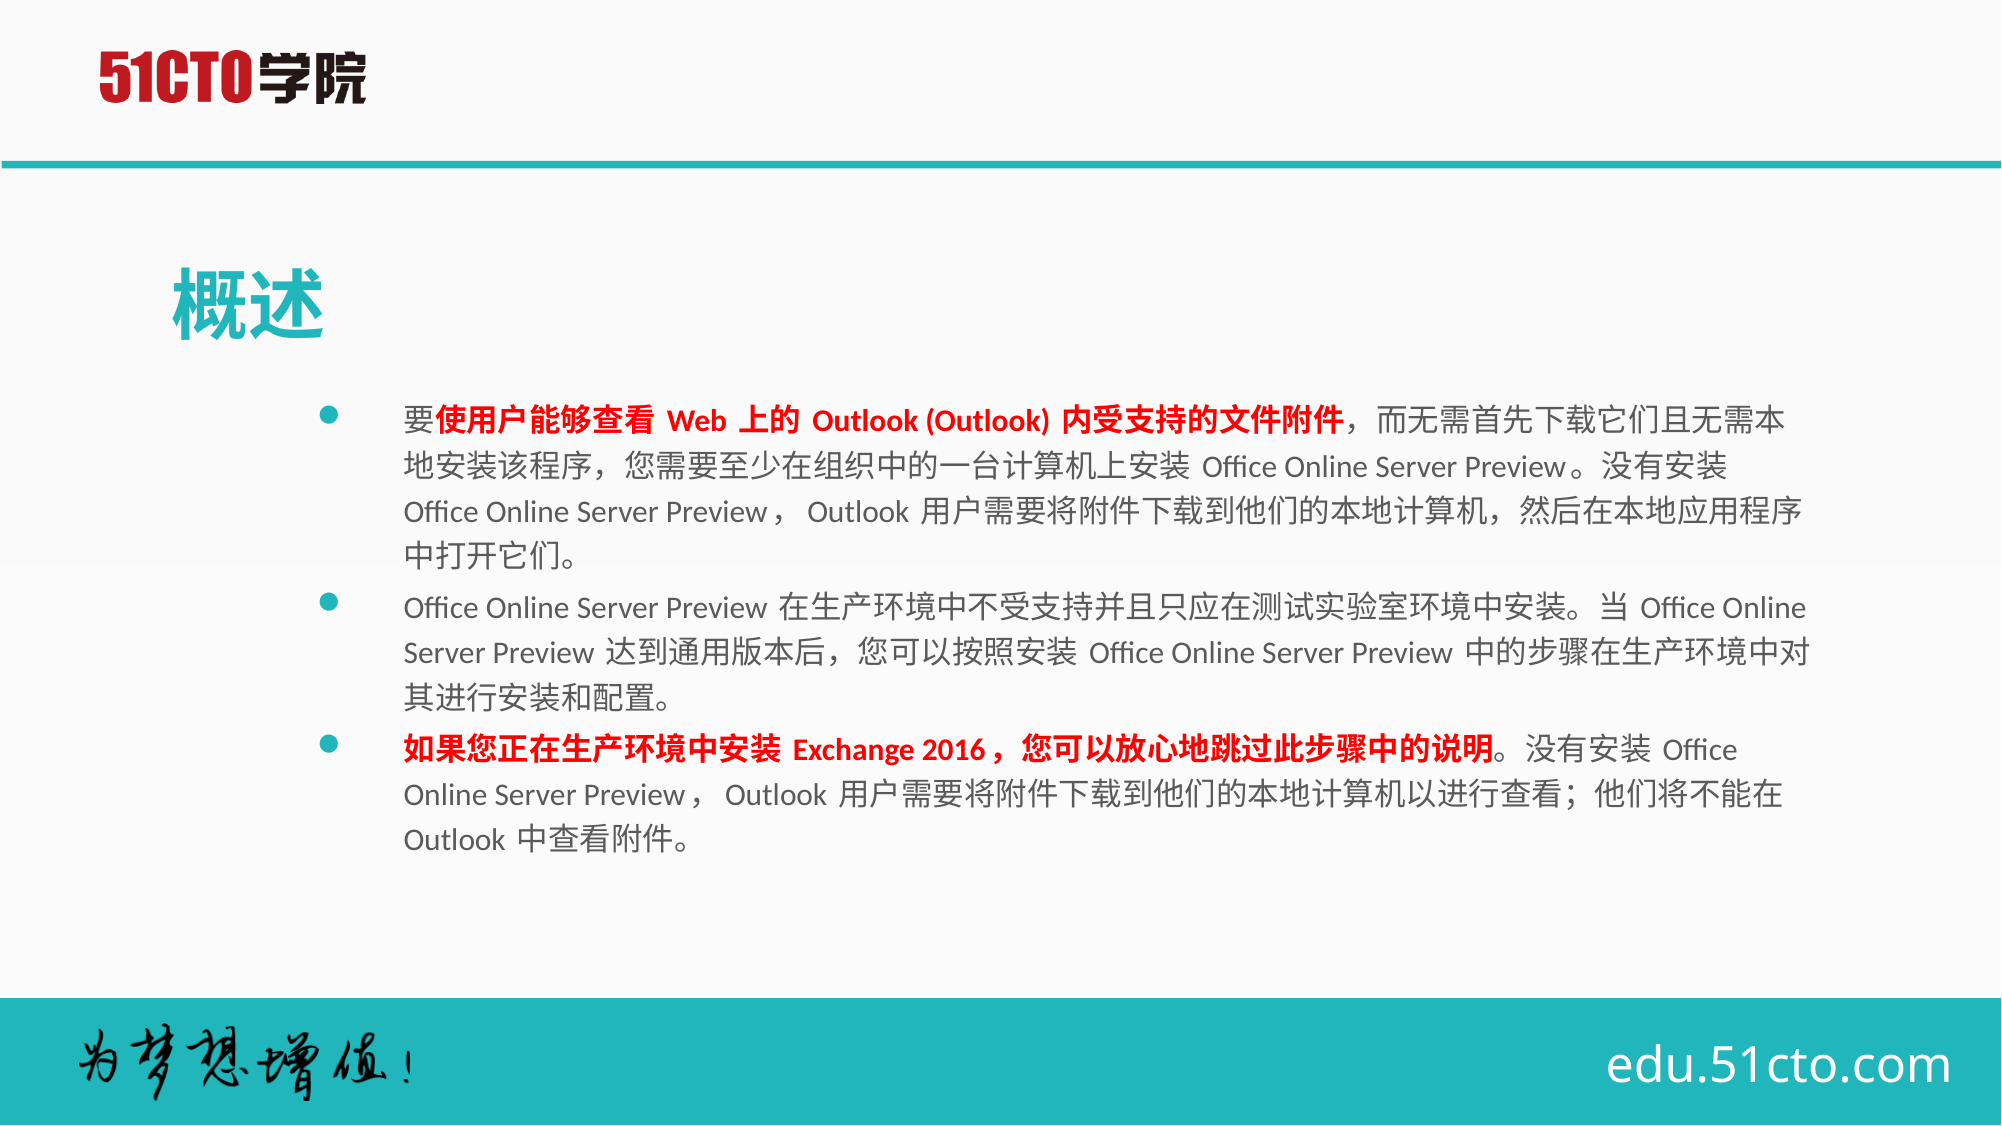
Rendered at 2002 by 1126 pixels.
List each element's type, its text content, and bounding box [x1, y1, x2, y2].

picture [79, 1023, 410, 1101]
picture [100, 50, 366, 104]
title 概述 [156, 243, 1831, 362]
list 要使用户能够查看 Web 上的 Outlook (Outlook) 内受支持的文件附件，而无需首先下载它们且无需本地安装该程序，您需要至少在组织中的一台计算机上安装 Office Online Server Preview。没有安装 Office Online Server Preview，Outlook 用户需要将附件下载到他们的本地计算机，然后在本地应用程序中打开它们。 Office Online Server Preview 在生产环境中不受支持并且只应在测试实验室环境中安装。当 Office Online Server Preview 达到通用版本后，您可以按照安装 Office Online Server Preview 中的步骤在生产环境中对其进行安装和配置。 如果您正在生产环境中安装 Exchange 2016，您可以放心地跳过此步骤中的说明。没有安装 Office Online Server Preview，Outlook 用户需要将附件下载到他们的本地计算机以进行查看；他们将不能在 Outlook 中查看附件。 [161, 385, 1828, 870]
